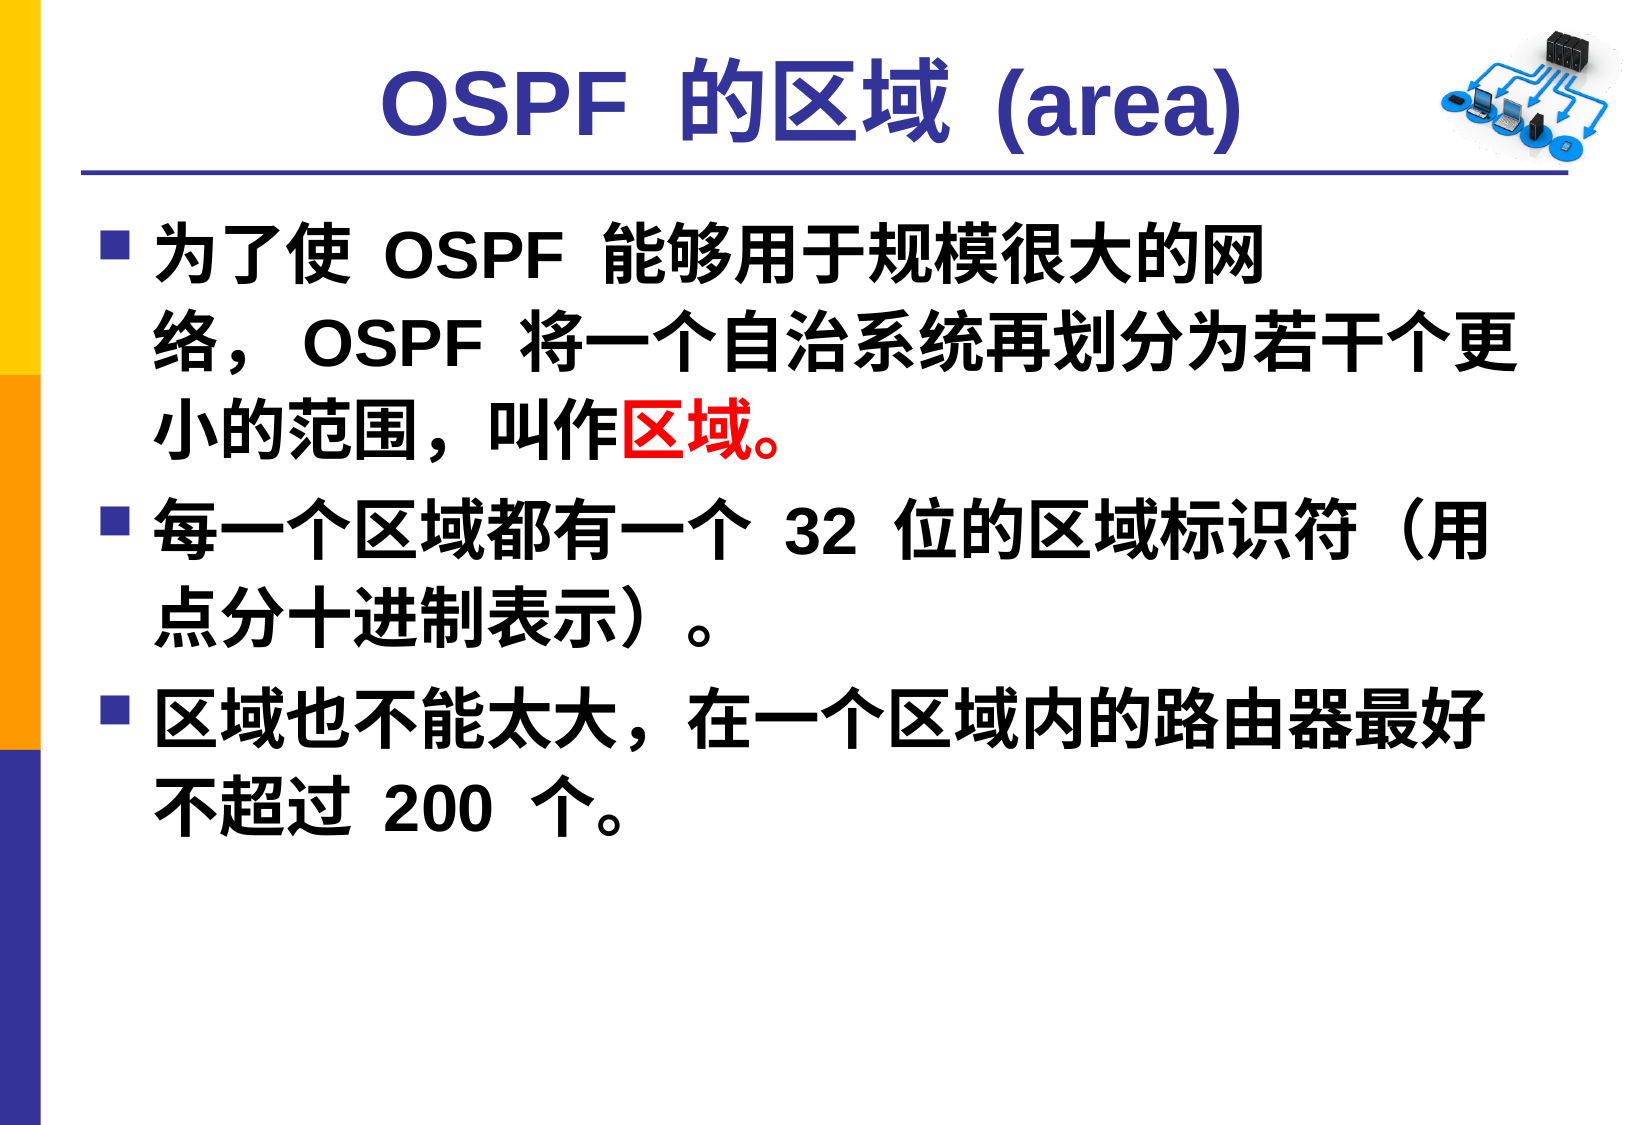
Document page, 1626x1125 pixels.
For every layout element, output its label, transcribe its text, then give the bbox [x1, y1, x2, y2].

picture [1438, 30, 1624, 165]
title OSPF 的区域 (area) [81, 30, 1569, 161]
list 为了使 OSPF 能够用于规模很大的网络，OSPF 将一个自治系统再划分为若干个更小的范围，叫作区域。 每一个区域都有一个 32 位的区域标识符（用点分十进制表示）。 区域也不能太大，在一个区域内的路由器最好不超过 200 个。 [81, 196, 1569, 1006]
